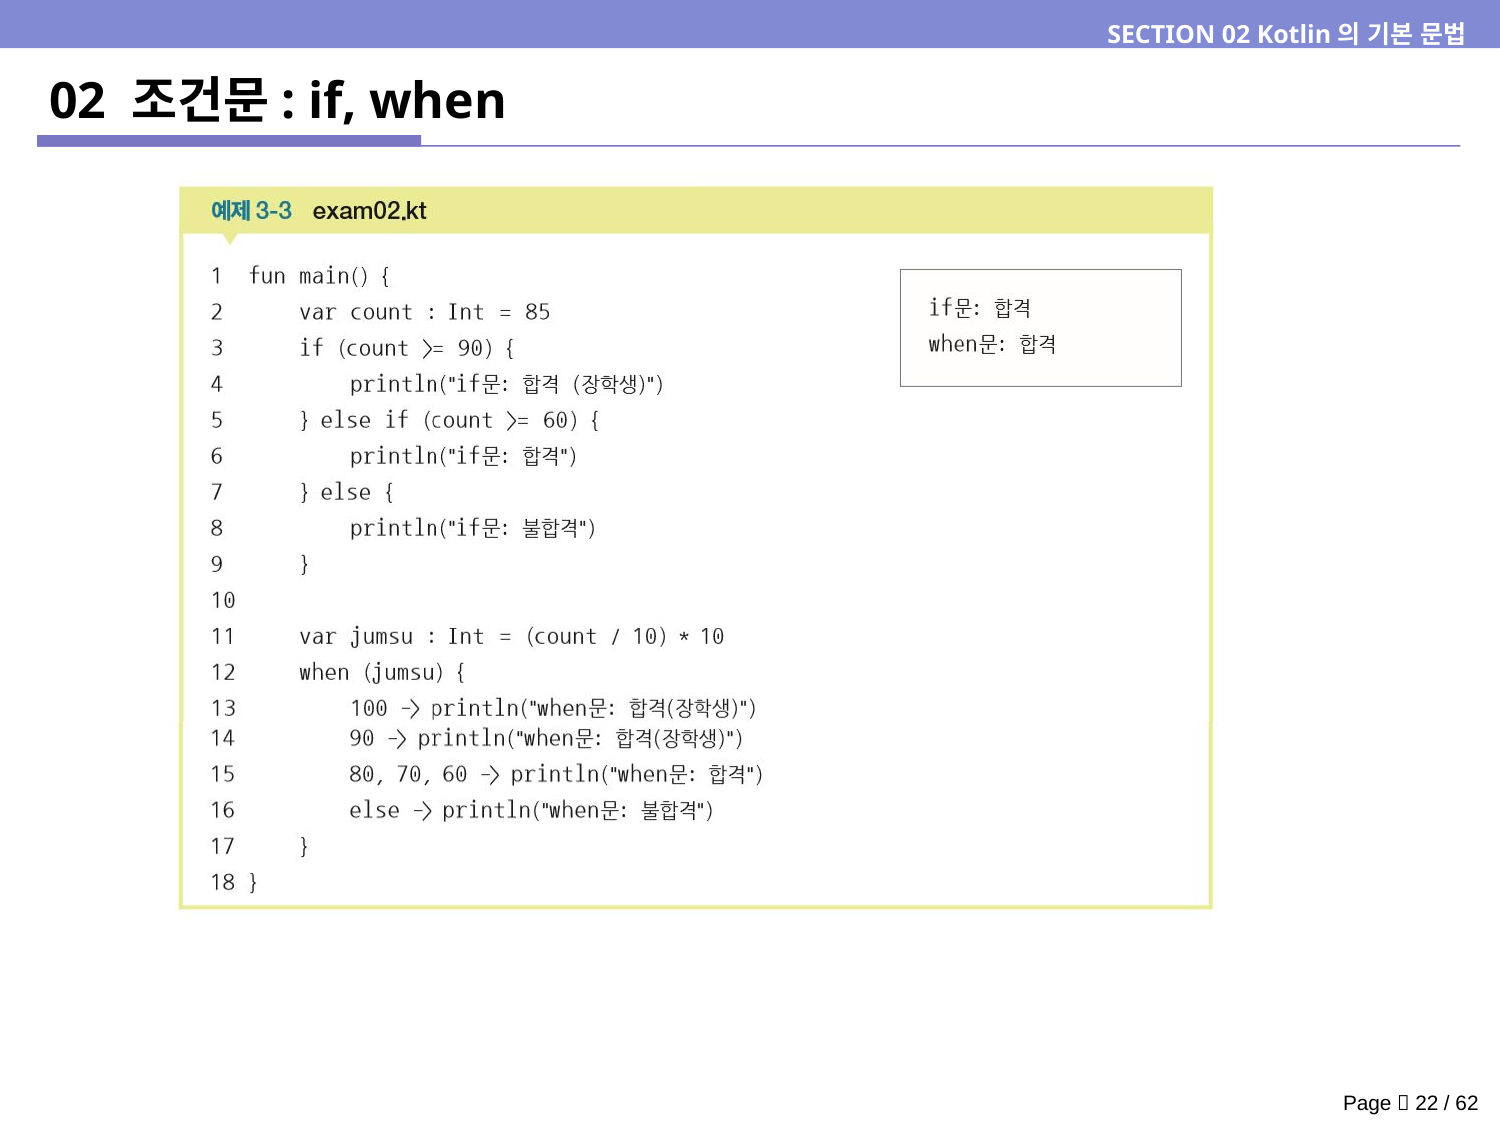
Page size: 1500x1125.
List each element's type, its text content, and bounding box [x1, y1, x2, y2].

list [169, 172, 1226, 723]
title 02 조건문: if, when [48, 67, 1448, 132]
text_box SECTION 02 Kotlin의 기본 문법 [1092, 11, 1500, 57]
picture [174, 721, 1220, 922]
